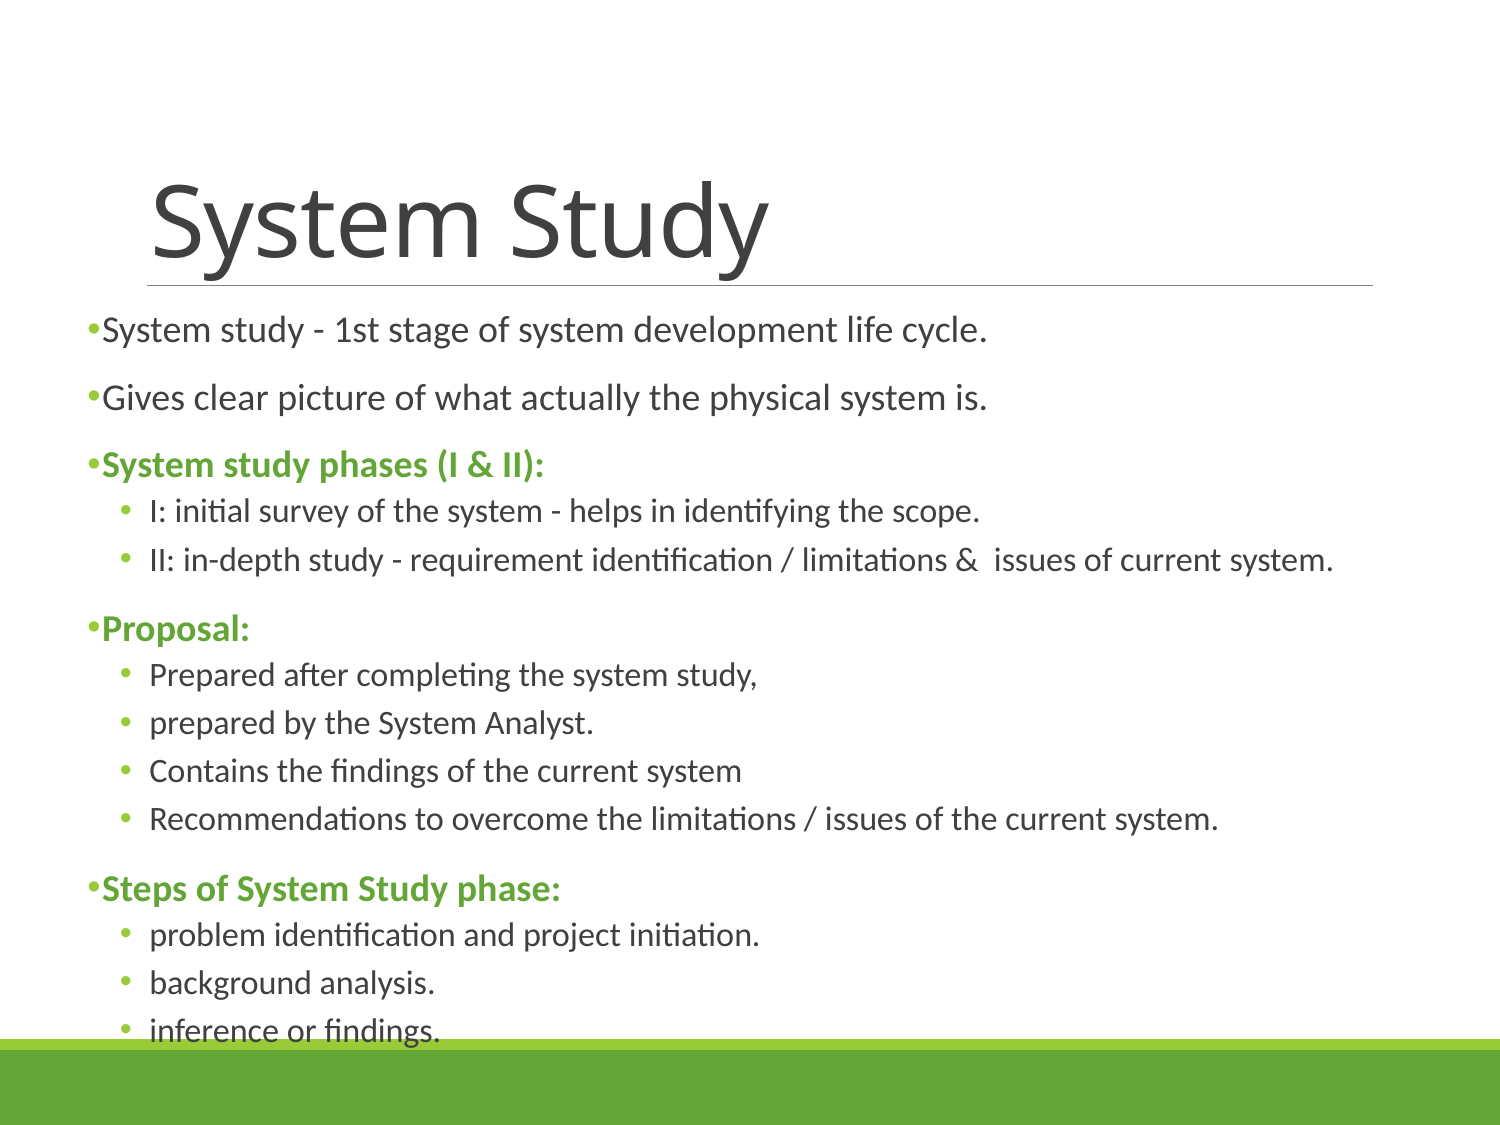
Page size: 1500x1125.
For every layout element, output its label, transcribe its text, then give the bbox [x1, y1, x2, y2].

title System Study [135, 47, 1373, 285]
list System study - 1st stage of system development life cycle. Gives clear picture of what actually the physical system is. System study phases (I & II): I: initial survey of the system - helps in identifying the scope. II: in-depth study - requirement identification / limitations & issues of current system. Proposal: Prepared after completing the system study, prepared by the System Analyst. Contains the findings of the current system Recommendations to overcome the limitations / issues of the current system. Steps of System Study phase: problem identification and project initiation. background analysis. inference or findings. [87, 302, 1428, 1066]
